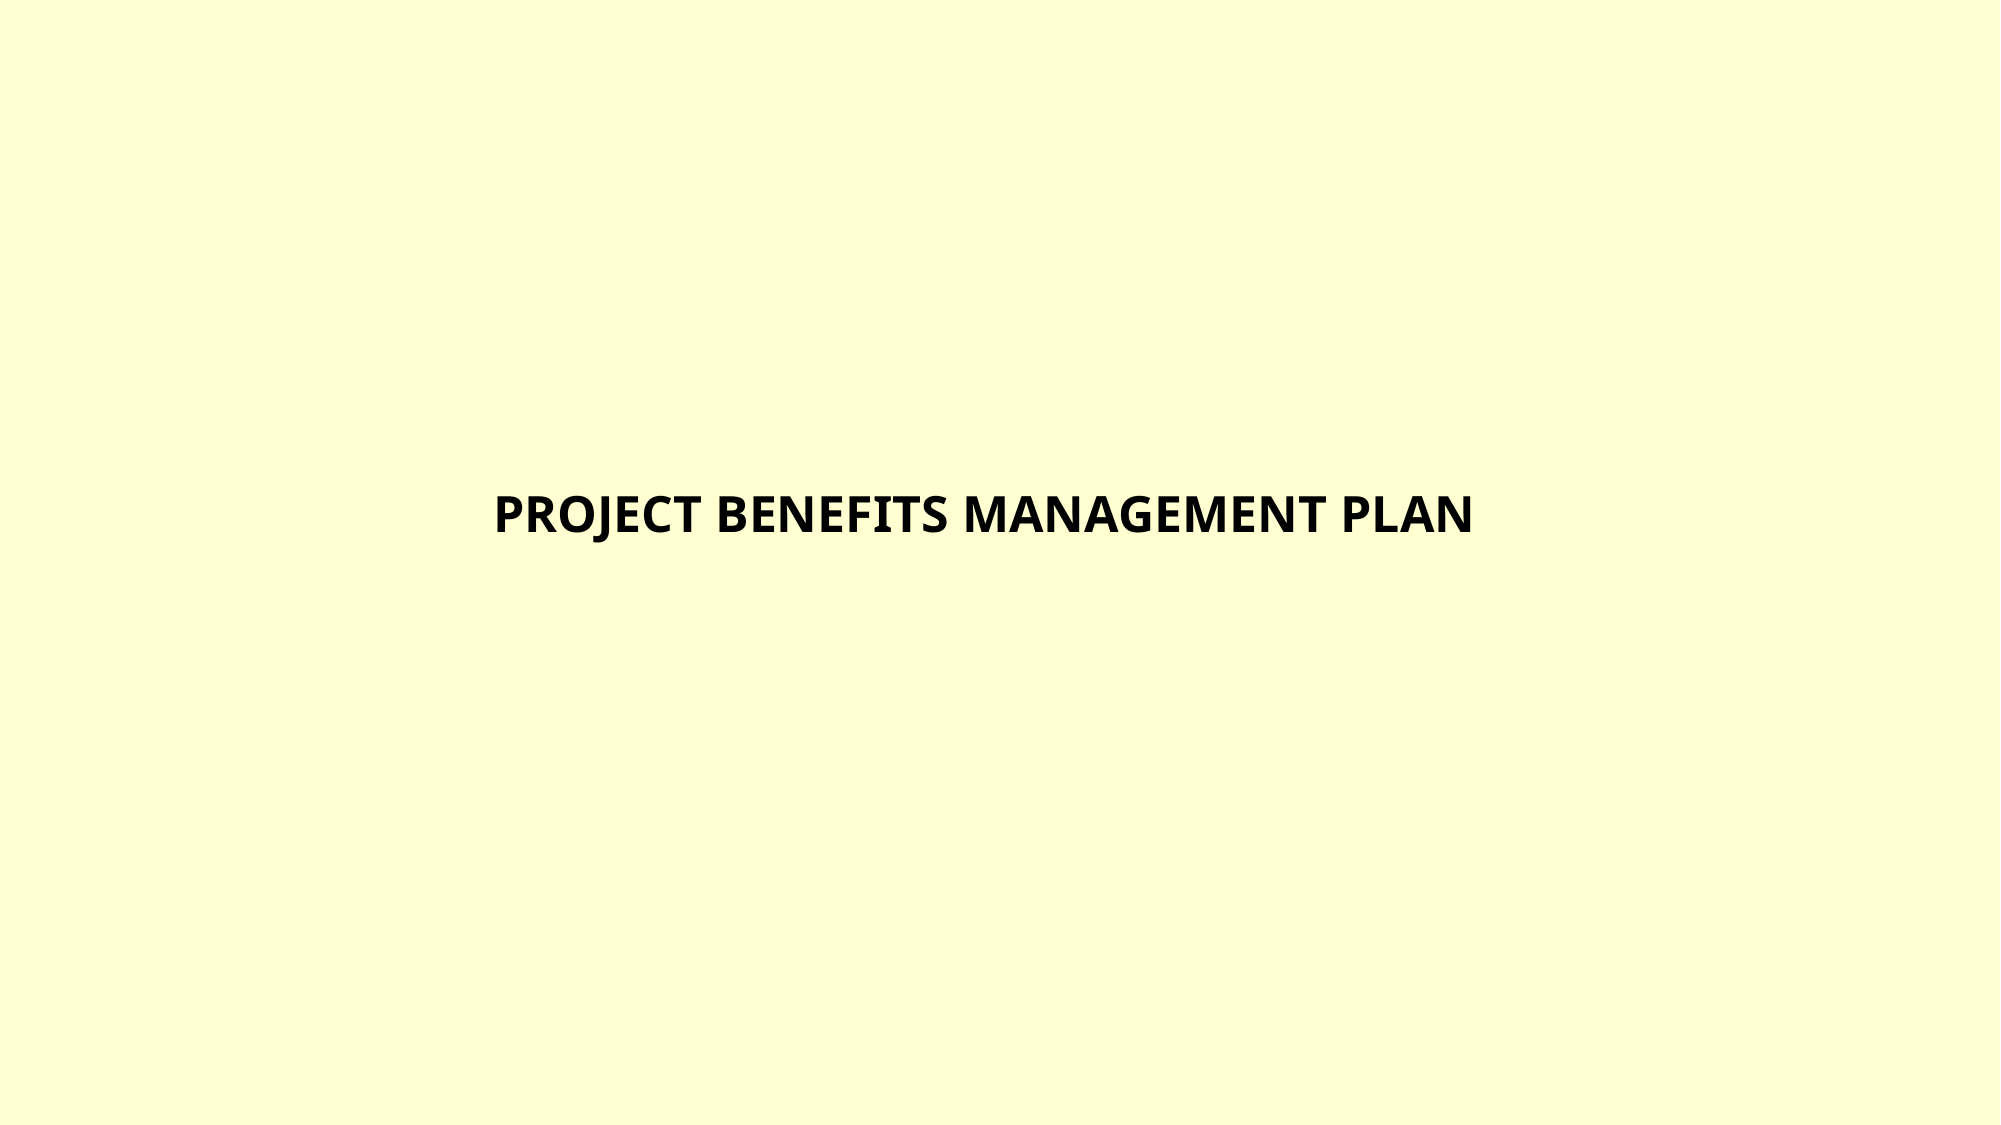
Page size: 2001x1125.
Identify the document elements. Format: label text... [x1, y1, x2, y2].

text_box PROJECT BENEFITS MANAGEMENT PLAN [478, 474, 1491, 550]
